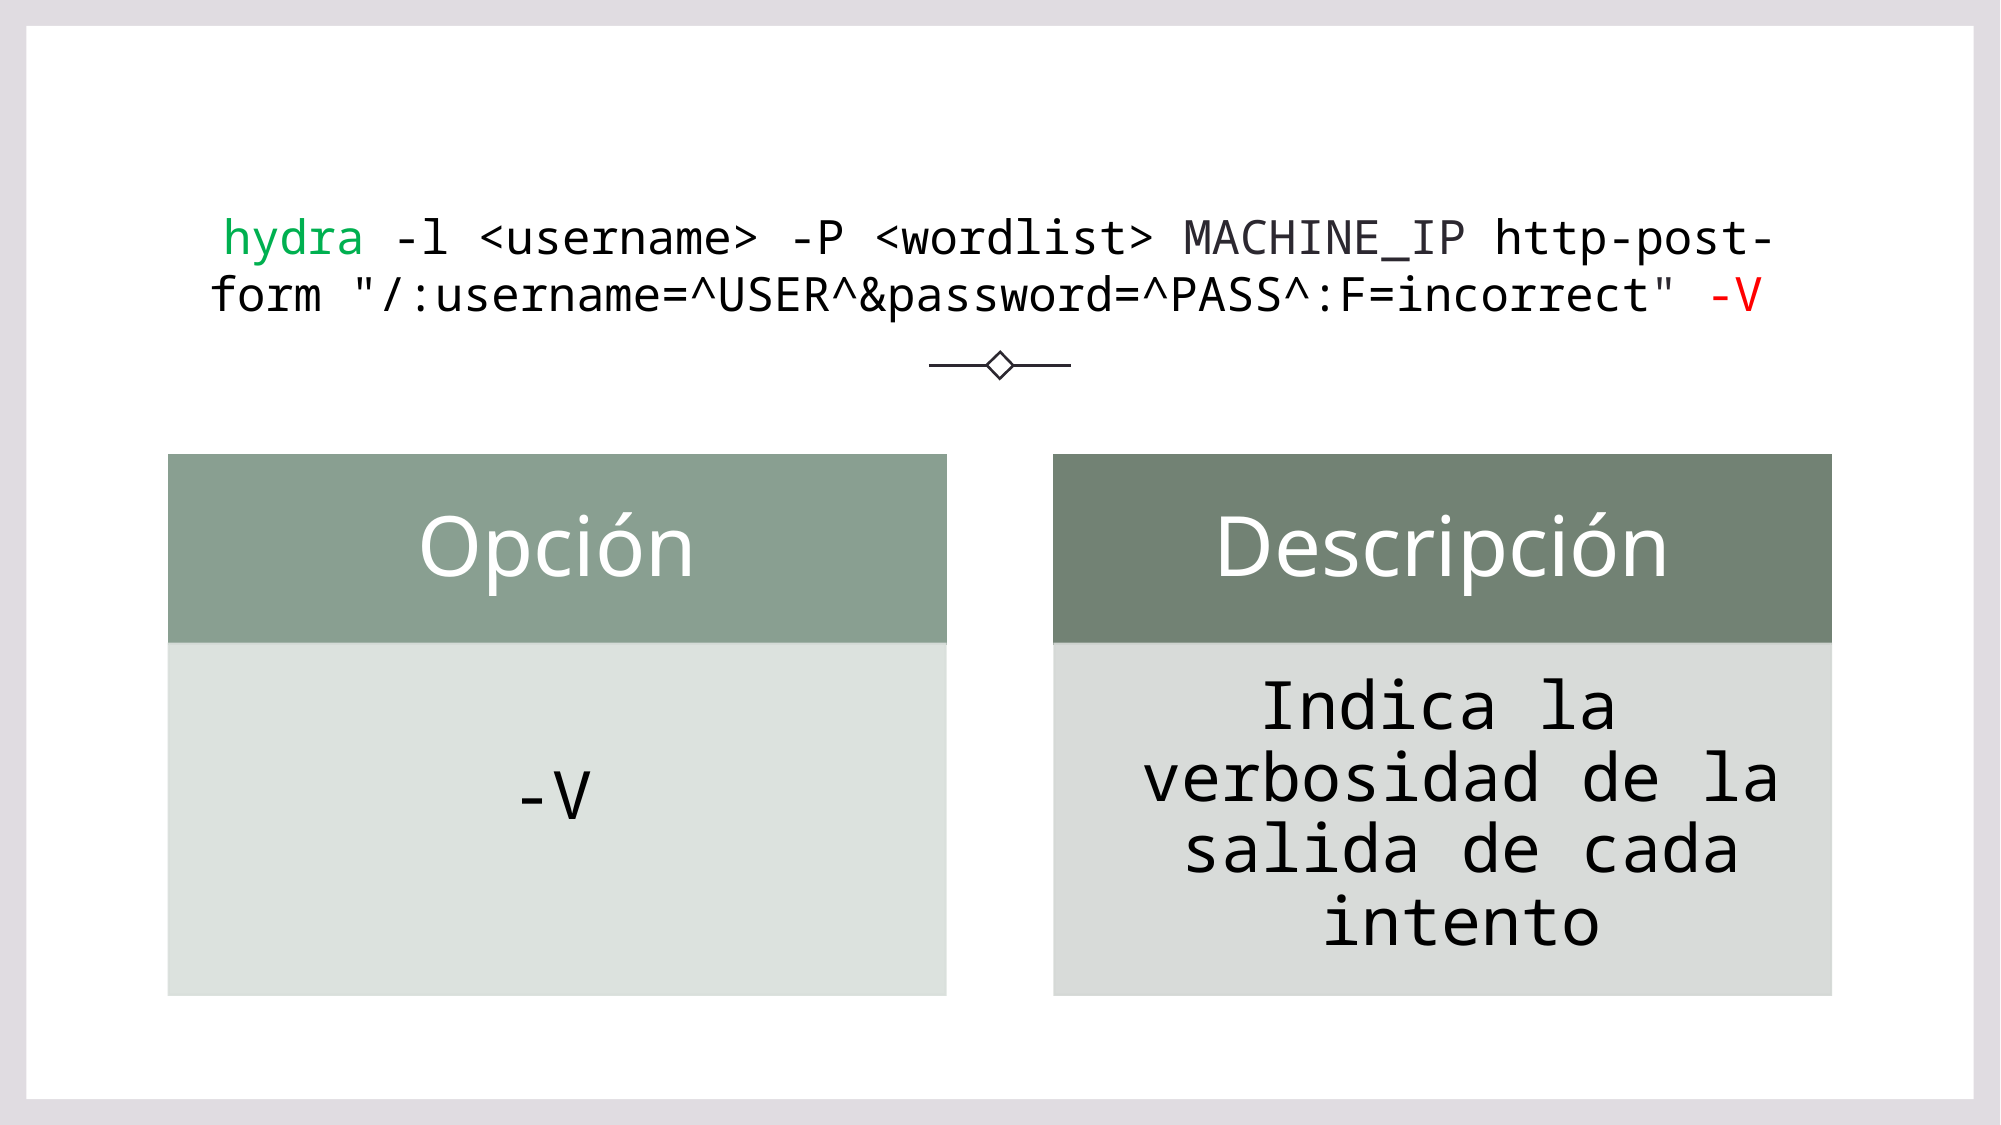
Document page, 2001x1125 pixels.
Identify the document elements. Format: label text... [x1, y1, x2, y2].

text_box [928, 355, 1072, 375]
title hydra -l <username> -P <wordlist> MACHINE_IP http-post-form "/:username=^USER^&password=^PASS^:F=incorrect" -V [168, 158, 1832, 329]
text_box [25, 25, 1975, 1100]
text_box [0, 0, 2000, 1125]
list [168, 450, 1832, 999]
